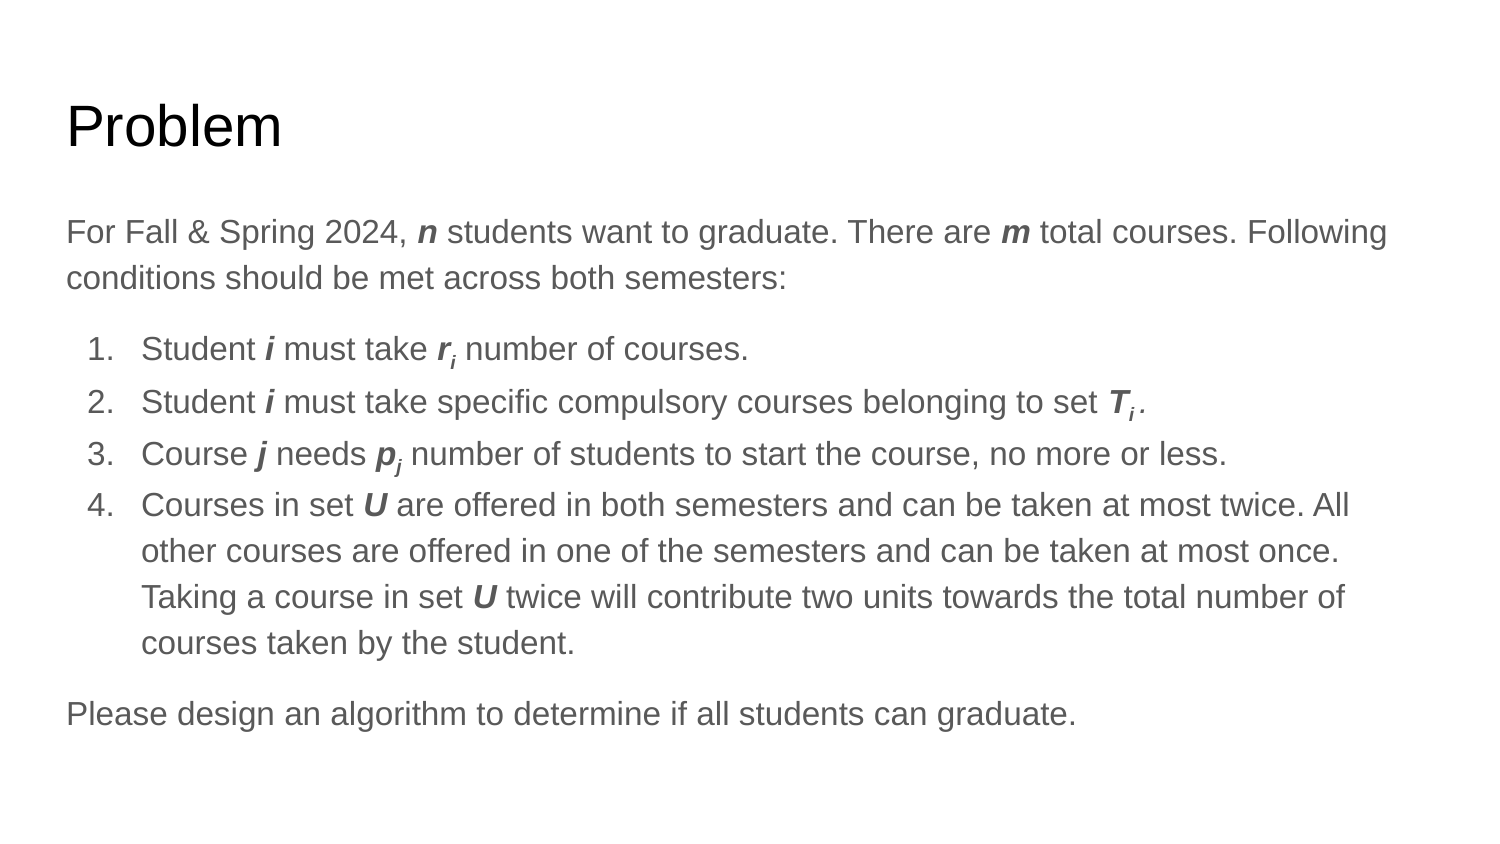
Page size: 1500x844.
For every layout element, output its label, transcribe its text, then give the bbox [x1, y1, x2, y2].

title Problem [51, 72, 1449, 167]
list For Fall & Spring 2024, n students want to graduate. There are m total courses. Following conditions should be met across both semesters: Student i must take ri number of courses. Student i must take specific compulsory courses belonging to set Ti . Course j needs pj number of students to start the course, no more or less. Courses in set U are offered in both semesters and can be taken at most twice. All other courses are offered in one of the semesters and can be taken at most once. Taking a course in set U twice will contribute two units towards the total number of courses taken by the student. Please design an algorithm to determine if all students can graduate. [51, 189, 1449, 750]
